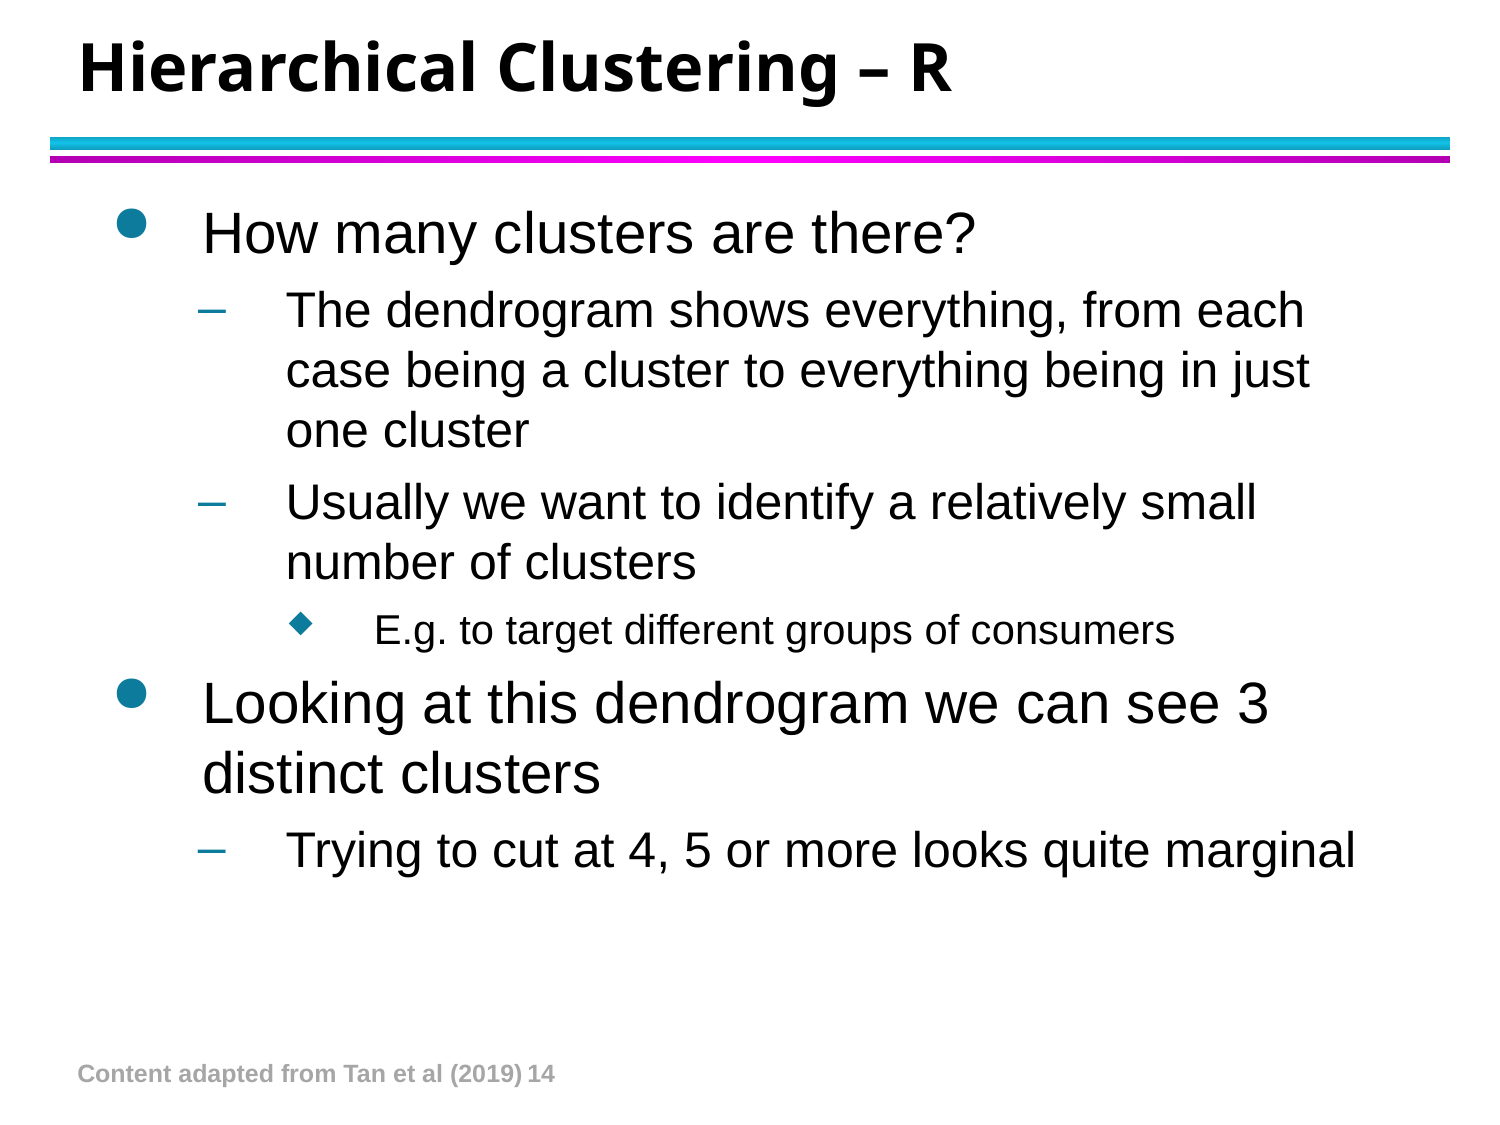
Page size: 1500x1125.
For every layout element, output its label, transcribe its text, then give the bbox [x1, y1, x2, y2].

title Hierarchical Clustering – R [62, 24, 1421, 113]
list How many clusters are there? The dendrogram shows everything, from each case being a cluster to everything being in just one cluster Usually we want to identify a relatively small number of clusters E.g. to target different groups of consumers Looking at this dendrogram we can see 3 distinct clusters Trying to cut at 4, 5 or more looks quite marginal [99, 187, 1413, 1038]
